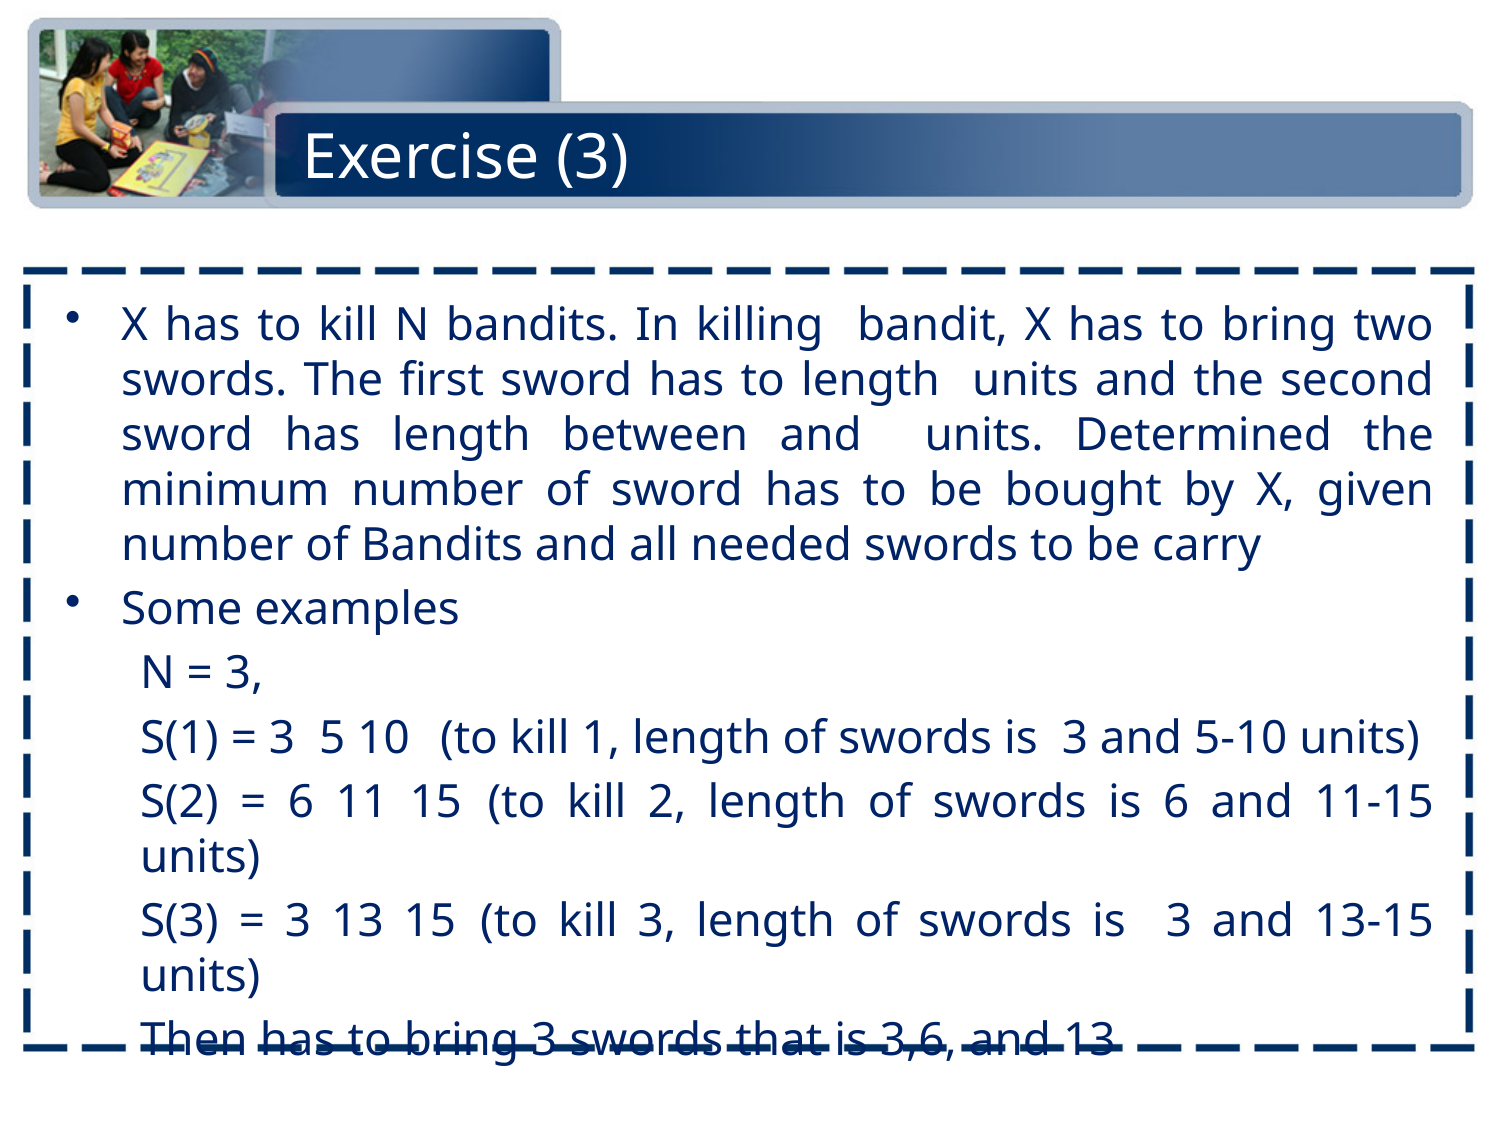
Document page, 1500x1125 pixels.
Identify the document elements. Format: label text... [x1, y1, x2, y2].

title Exercise (3) [287, 125, 1450, 183]
picture [0, 0, 1500, 1125]
